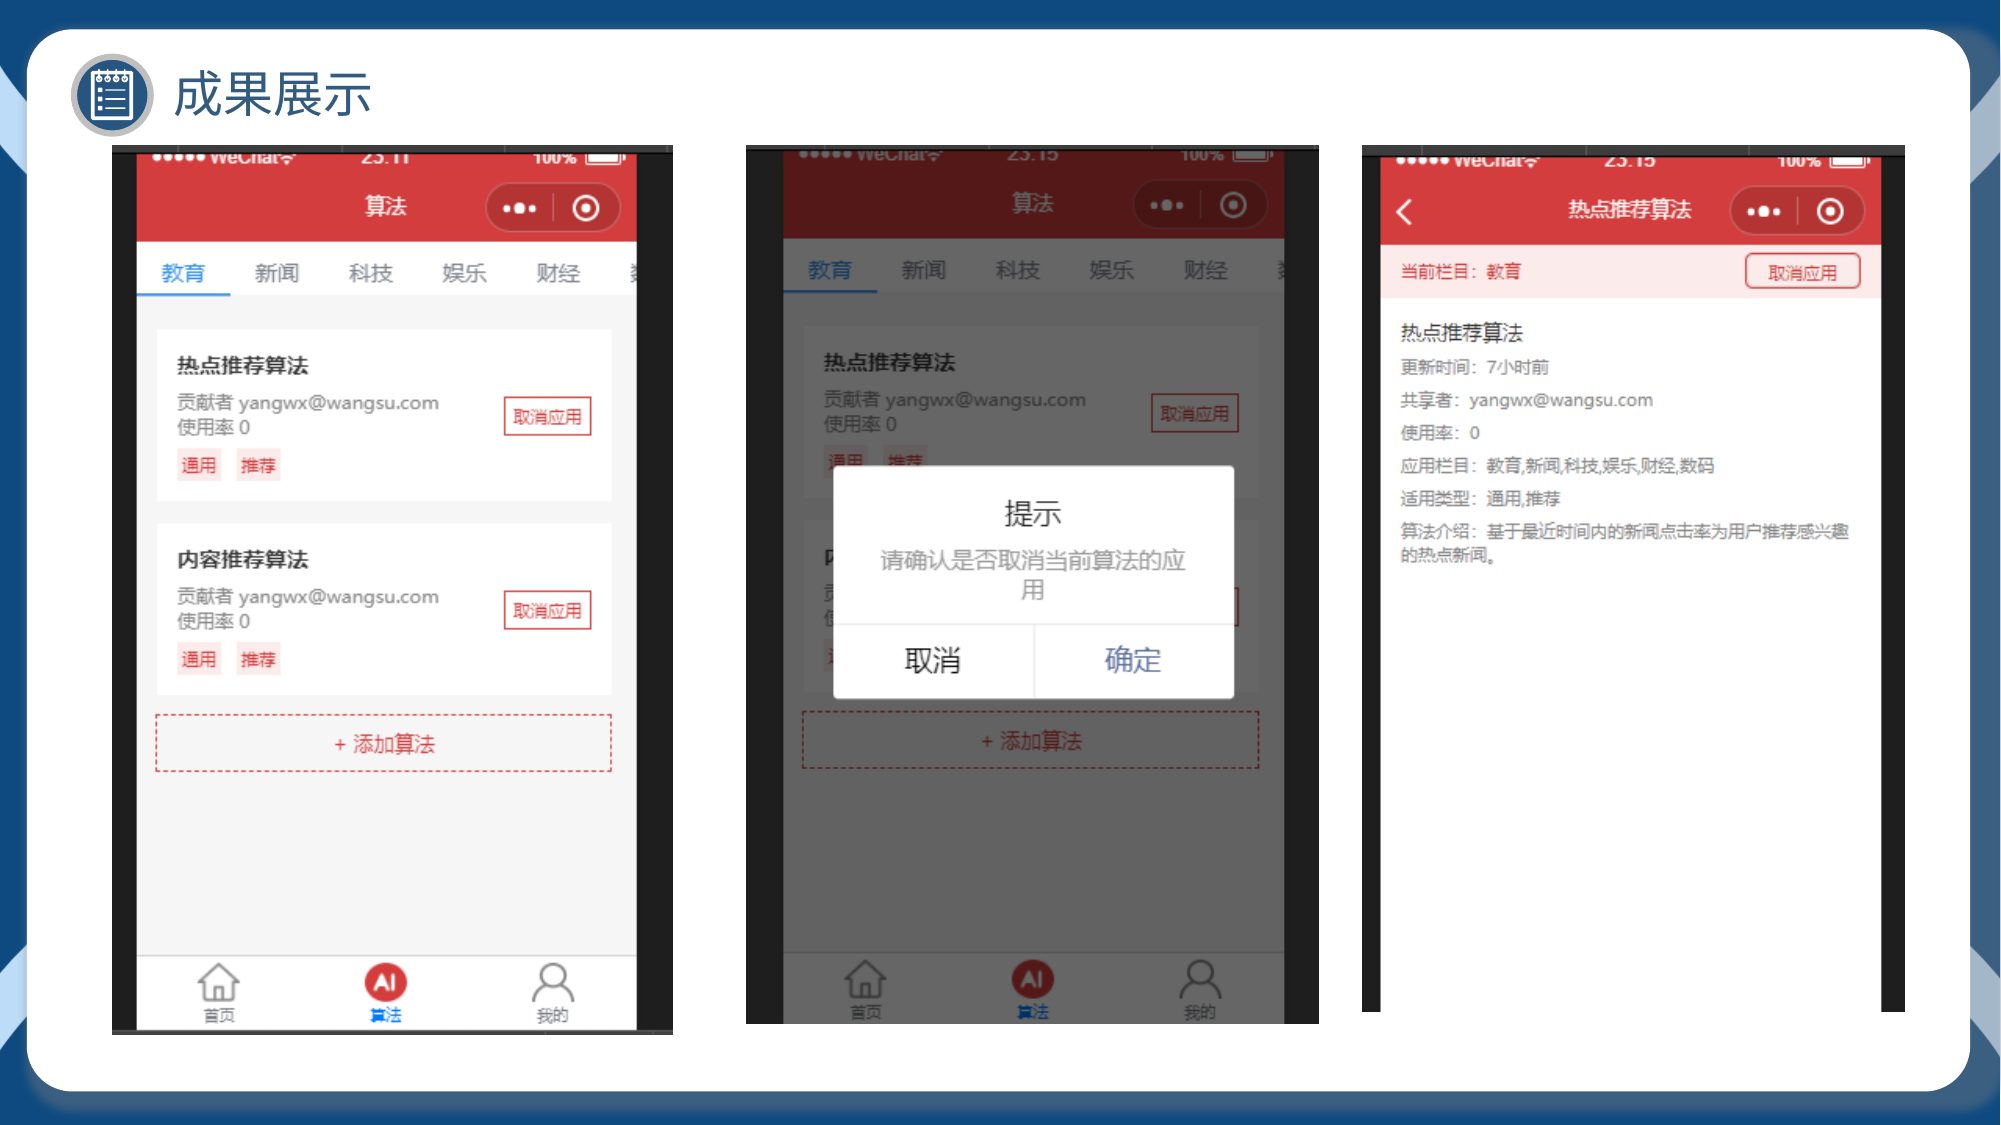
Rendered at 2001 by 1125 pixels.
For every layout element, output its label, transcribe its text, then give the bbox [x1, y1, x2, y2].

picture [746, 145, 1319, 1024]
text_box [73, 56, 151, 134]
picture [112, 145, 673, 1035]
picture [1362, 145, 1905, 1012]
text_box 成果展示 [153, 52, 821, 133]
picture [0, 0, 2000, 1125]
